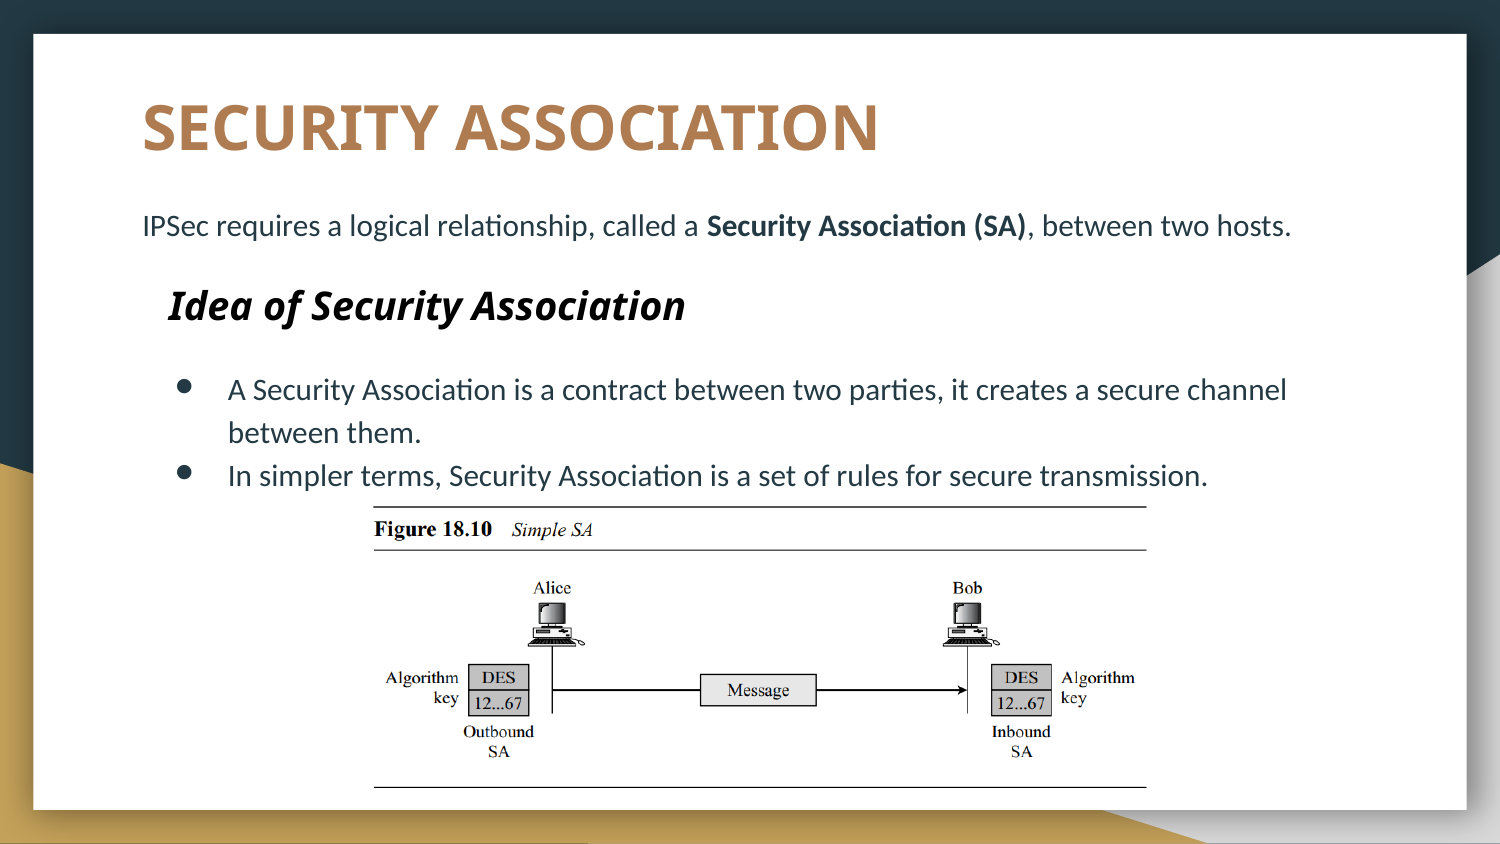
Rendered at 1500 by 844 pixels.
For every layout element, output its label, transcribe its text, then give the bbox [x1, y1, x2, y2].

list IPSec requires a logical relationship, called a Security Association (SA), between two hosts. [127, 185, 1359, 266]
title Idea of Security Association [153, 265, 750, 348]
title SECURITY ASSOCIATION [127, 73, 1359, 185]
list A Security Association is a contract between two parties, it creates a secure channel between them. In simpler terms, Security Association is a set of rules for secure transmission. [137, 348, 1386, 540]
picture [362, 499, 1186, 796]
